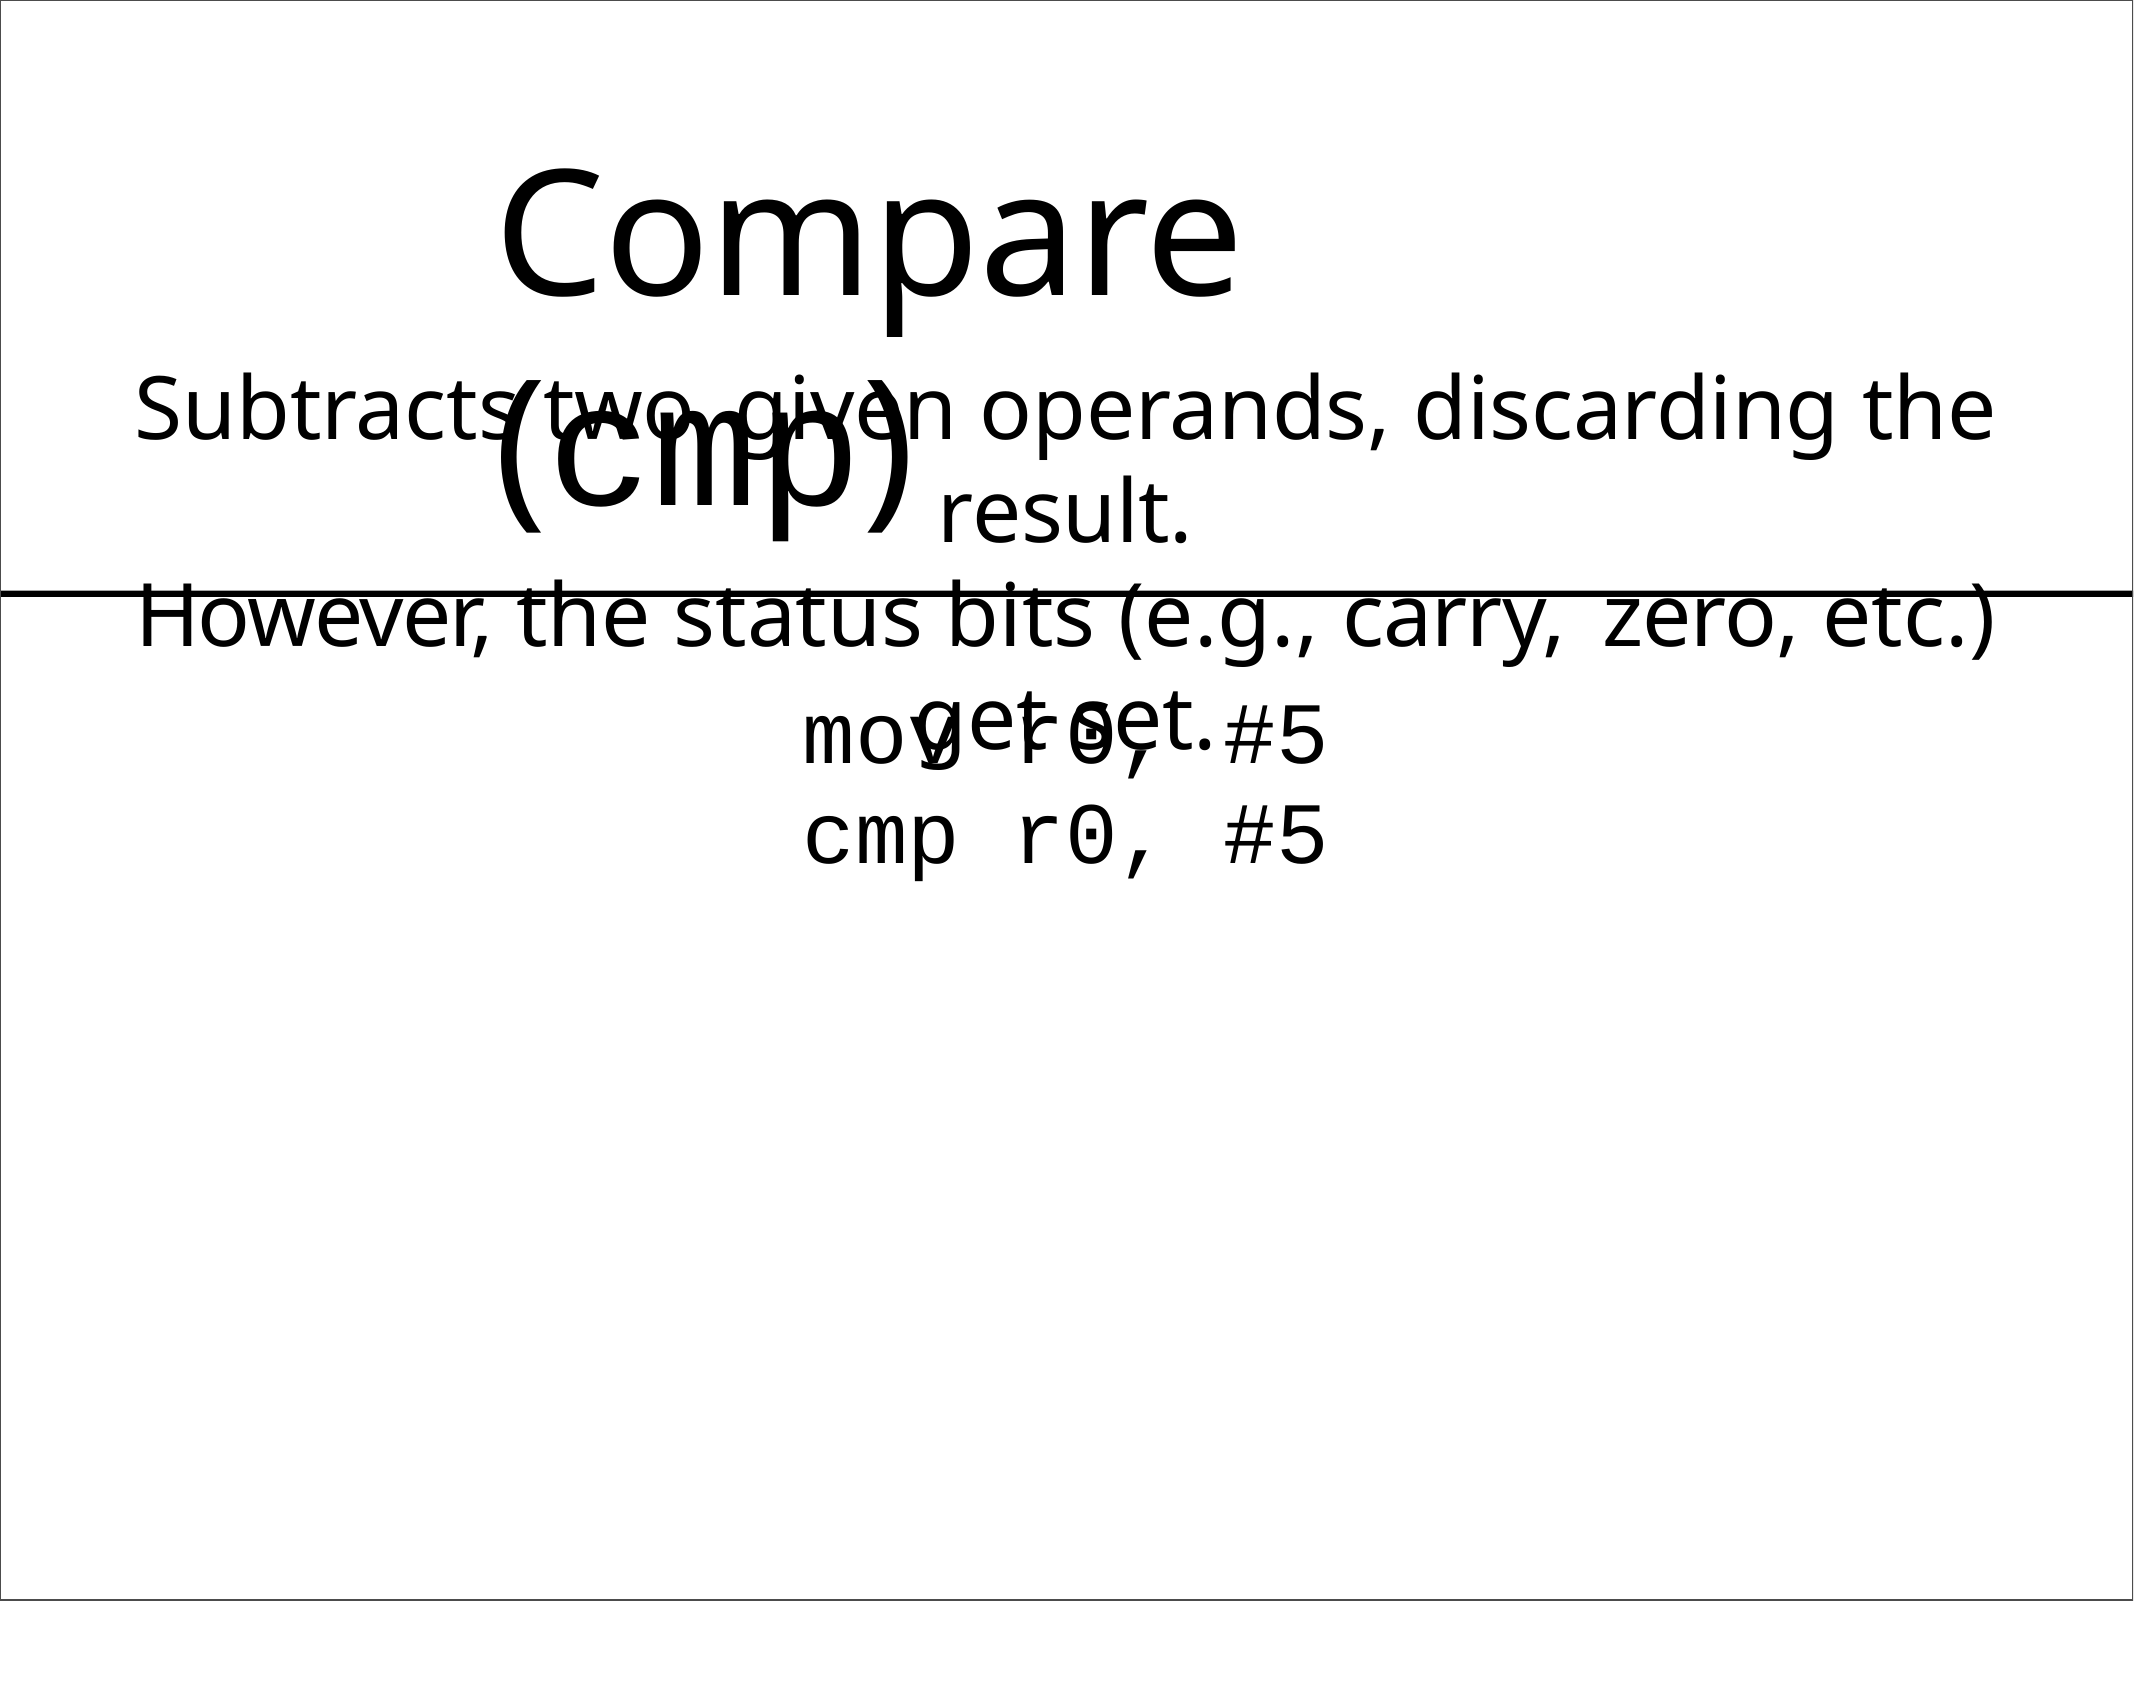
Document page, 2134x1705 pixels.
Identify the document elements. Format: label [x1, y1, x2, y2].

text_box [0, 0, 2134, 1600]
